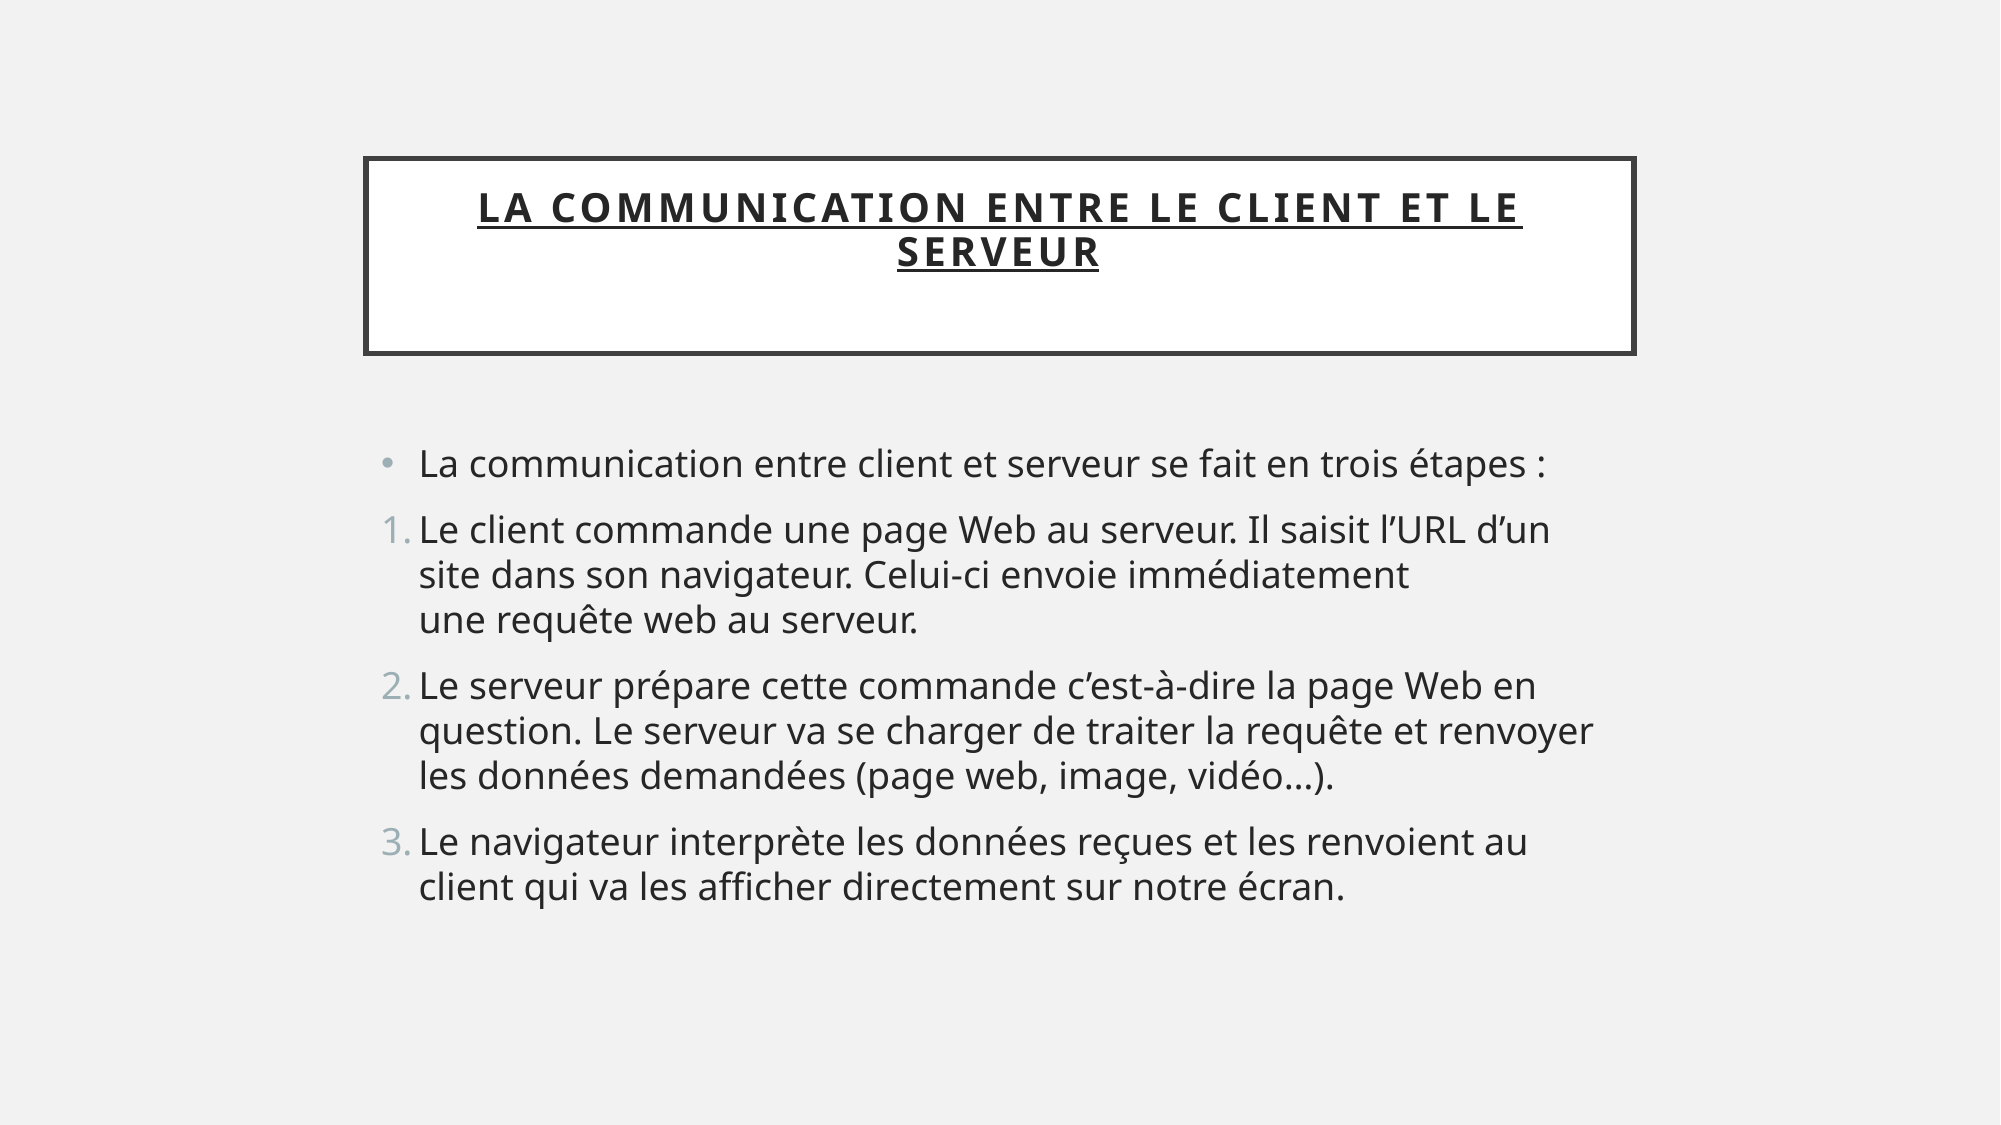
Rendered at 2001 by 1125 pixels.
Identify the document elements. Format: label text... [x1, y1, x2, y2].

list La communication entre client et serveur se fait en trois étapes : Le client commande une page Web au serveur. Il saisit l’URL d’un site dans son navigateur. Celui-ci envoie immédiatement une requête web au serveur. Le serveur prépare cette commande c’est-à-dire la page Web en question. Le serveur va se charger de traiter la requête et renvoyer les données demandées (page web, image, vidéo…). Le navigateur interprète les données reçues et les renvoient au client qui va les afficher directement sur notre écran. [366, 432, 1634, 942]
title La communication entre le client et le serveur [363, 156, 1637, 356]
